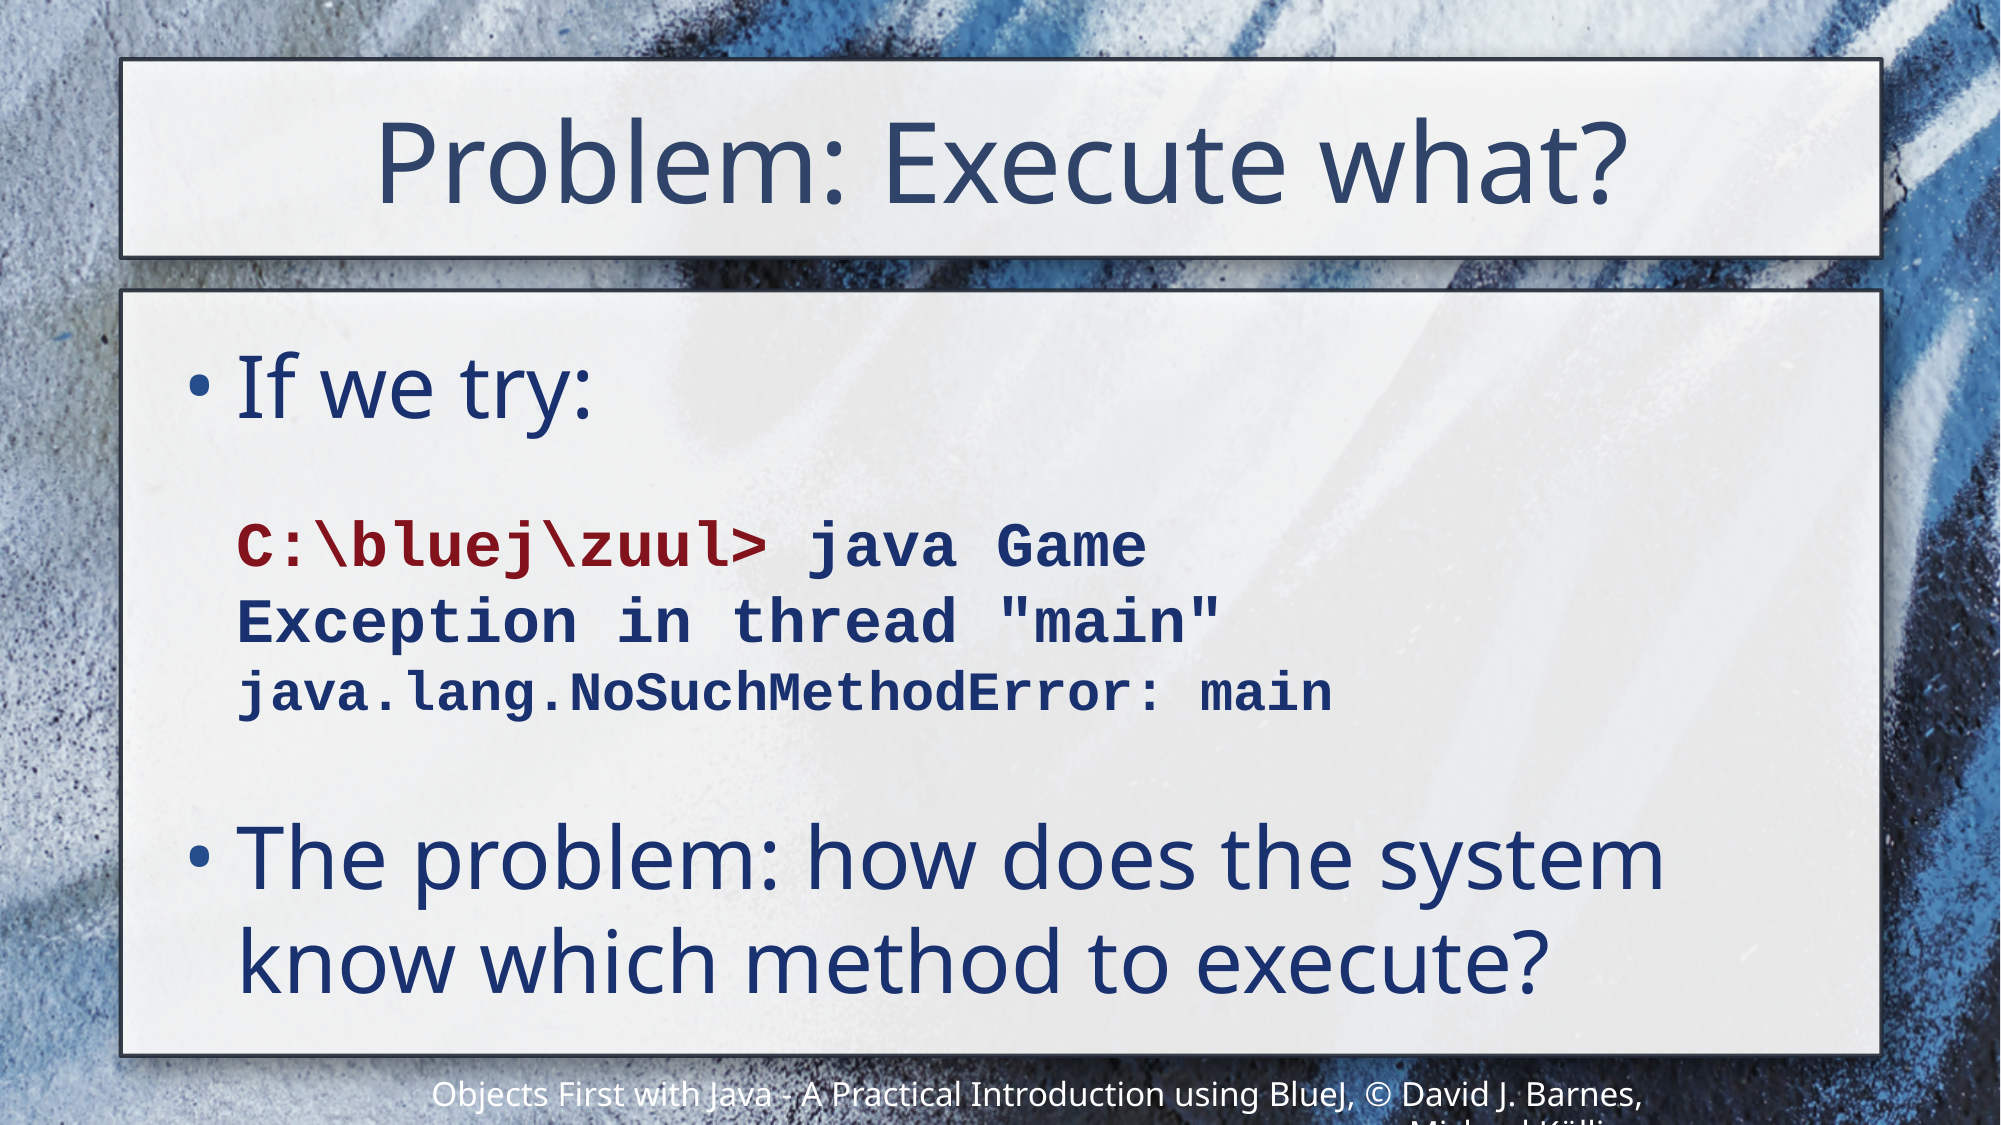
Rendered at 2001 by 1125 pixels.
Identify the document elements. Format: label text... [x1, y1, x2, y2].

picture [0, 0, 2001, 1125]
list If we try: C:\bluej\zuul> java Game Exception in thread "main" java.lang.NoSuchMethodError: main The problem: how does the system know which method to execute? [167, 315, 1852, 1032]
title Problem: Execute what? [118, 63, 1885, 254]
